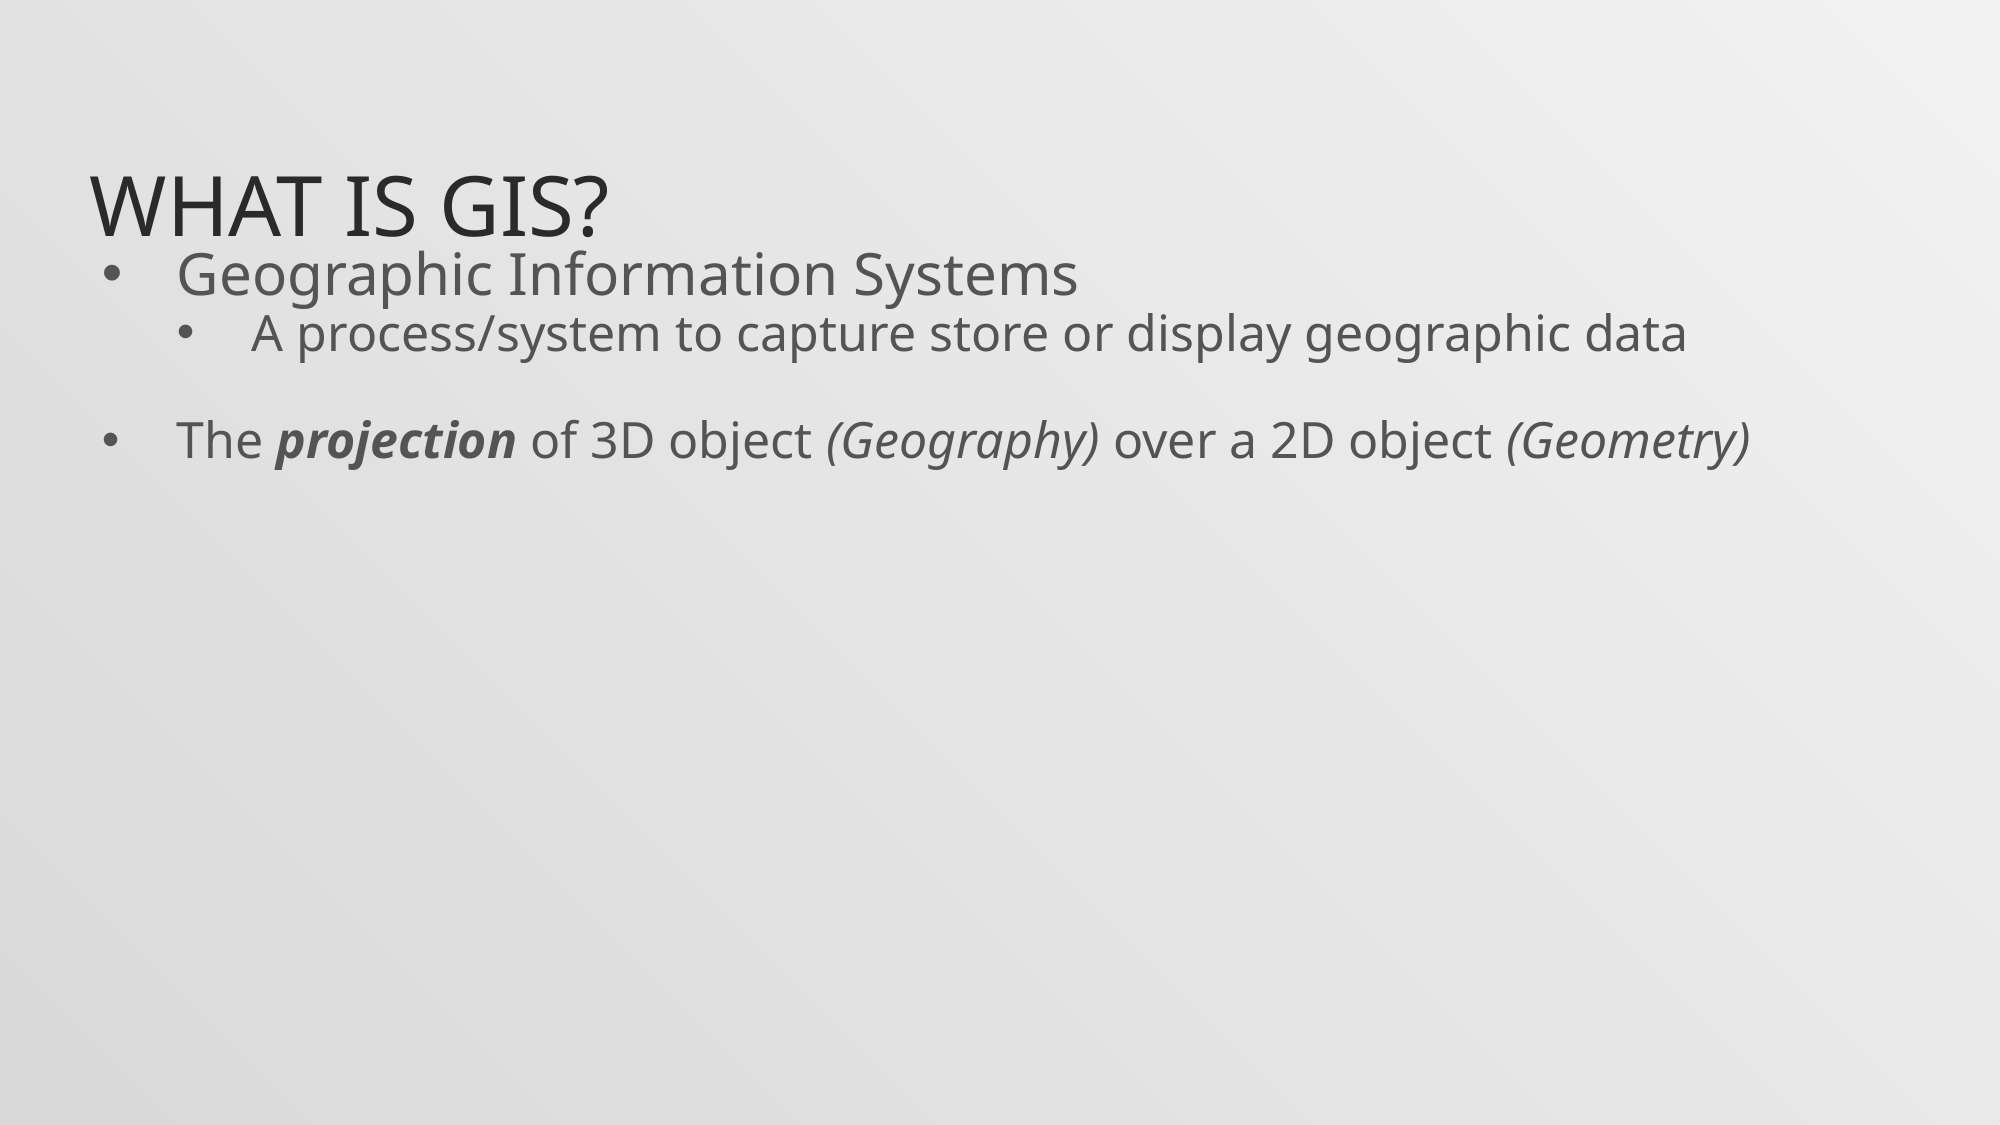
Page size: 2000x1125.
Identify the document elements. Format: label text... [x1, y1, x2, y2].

title What is GIS? [74, 45, 1800, 263]
text_box Geographic Information Systems A process/system to capture store or display geographic data The projection of 3D object (Geography) over a 2D object (Geometry) [87, 237, 1963, 639]
